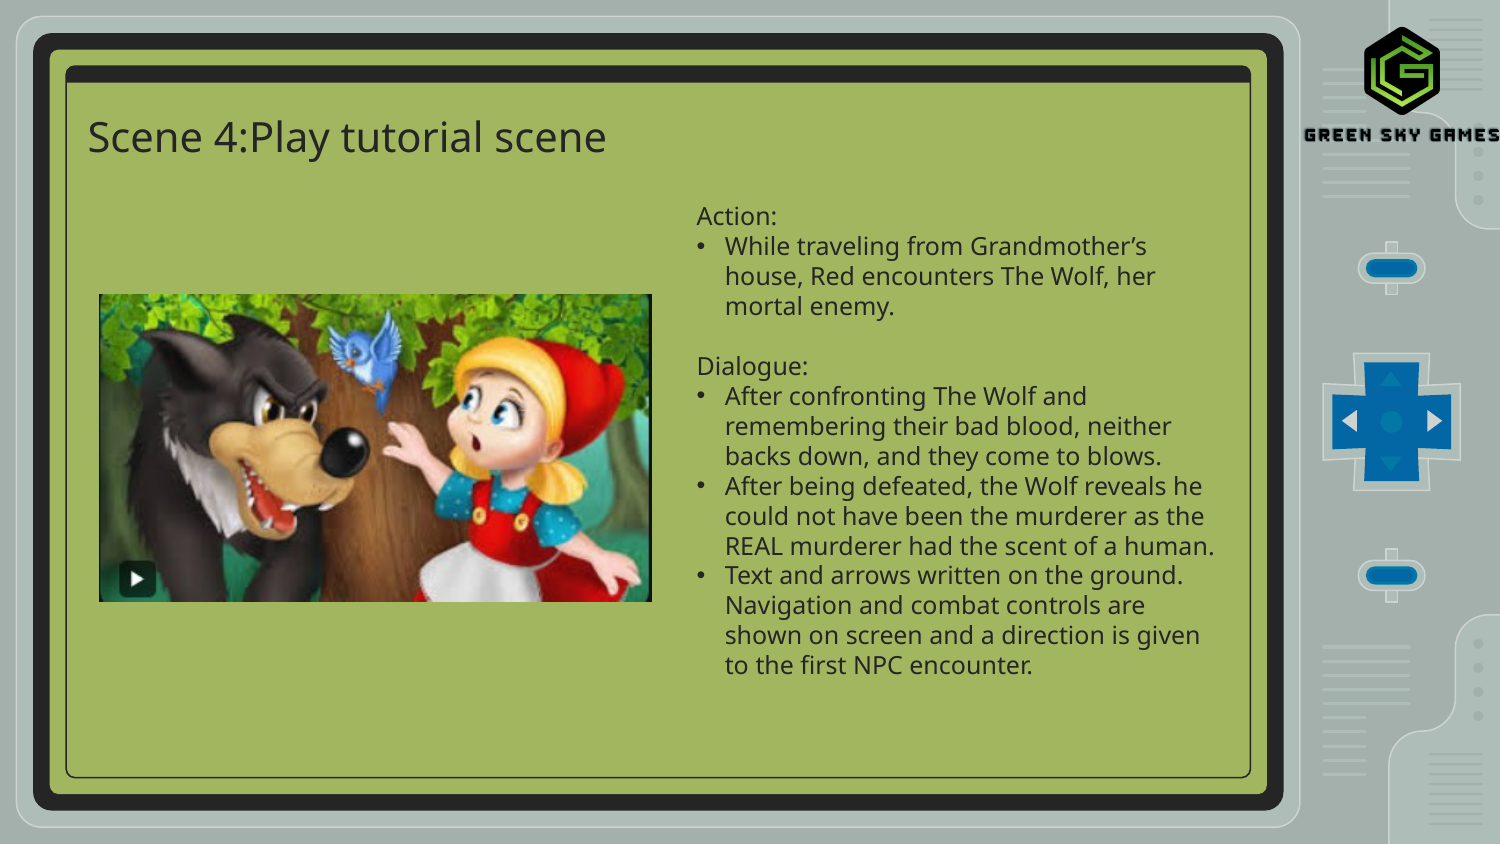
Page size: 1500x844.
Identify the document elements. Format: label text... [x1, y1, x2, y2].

list Action: While traveling from Grandmother’s house, Red encounters The Wolf, her mortal enemy. Dialogue: After confronting The Wolf and remembering their bad blood, neither backs down, and they come to blows. After being defeated, the Wolf reveals he could not have been the murderer as the REAL murderer had the scent of a human. Text and arrows written on the ground. Navigation and combat controls are shown on screen and a direction is given to the first NPC encounter. [681, 185, 1245, 756]
title Scene 4:Play tutorial scene [72, 95, 1245, 171]
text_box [1322, 353, 1461, 491]
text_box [1358, 241, 1426, 295]
picture [99, 294, 652, 603]
picture [1285, 0, 1500, 184]
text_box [1358, 548, 1426, 603]
